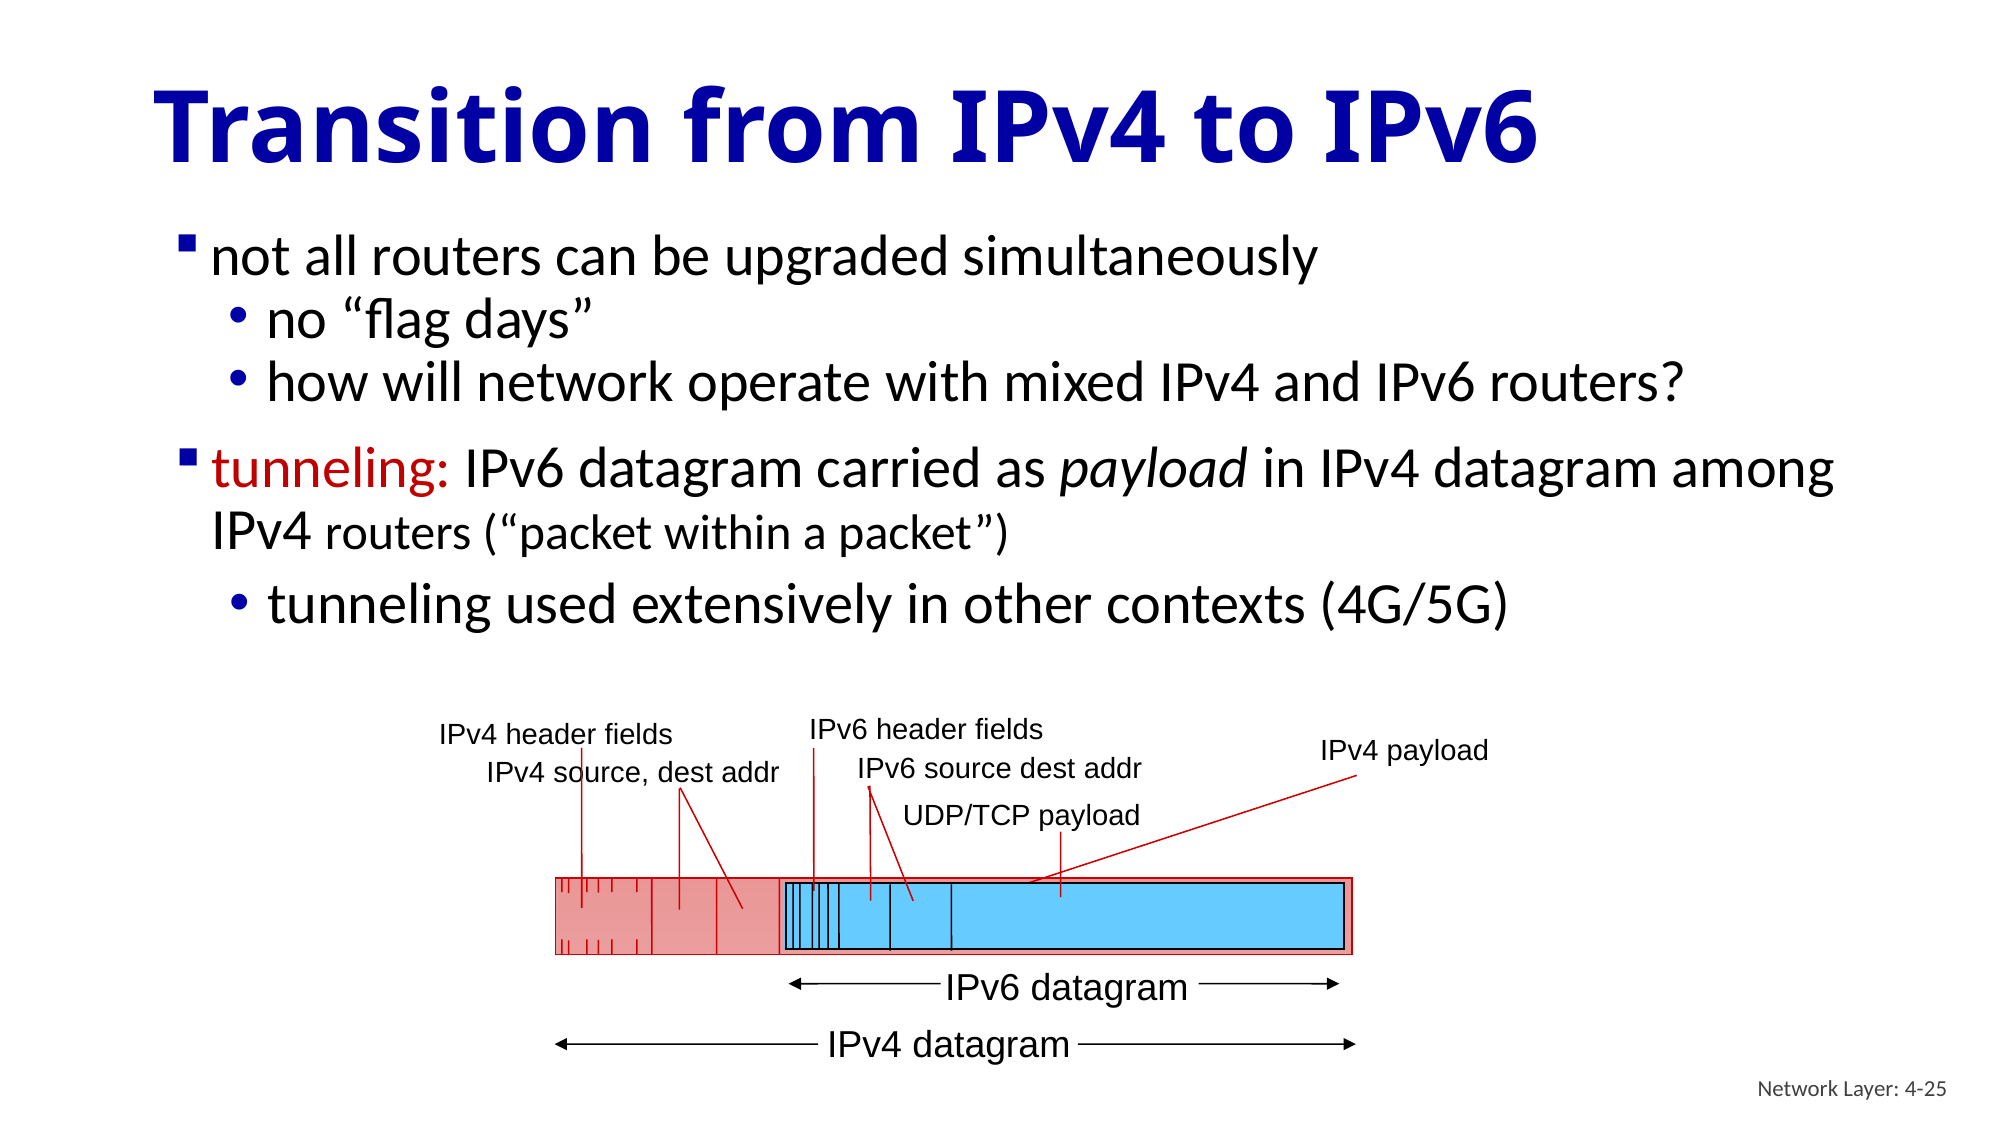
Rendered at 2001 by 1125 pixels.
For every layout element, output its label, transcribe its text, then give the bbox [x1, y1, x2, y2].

list not all routers can be upgraded simultaneously no “flag days” how will network operate with mixed IPv4 and IPv6 routers? [137, 226, 1863, 422]
title Transition from IPv4 to IPv6 [137, 56, 1863, 204]
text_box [424, 707, 1513, 1074]
slide_number Network Layer: 4-25 [1512, 1056, 1963, 1117]
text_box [786, 708, 1345, 951]
text_box tunneling: IPv6 datagram carried as payload in IPv4 datagram among IPv4 routers (“packet within a packet”) tunneling used extensively in other contexts (4G/5G) [138, 429, 1864, 659]
